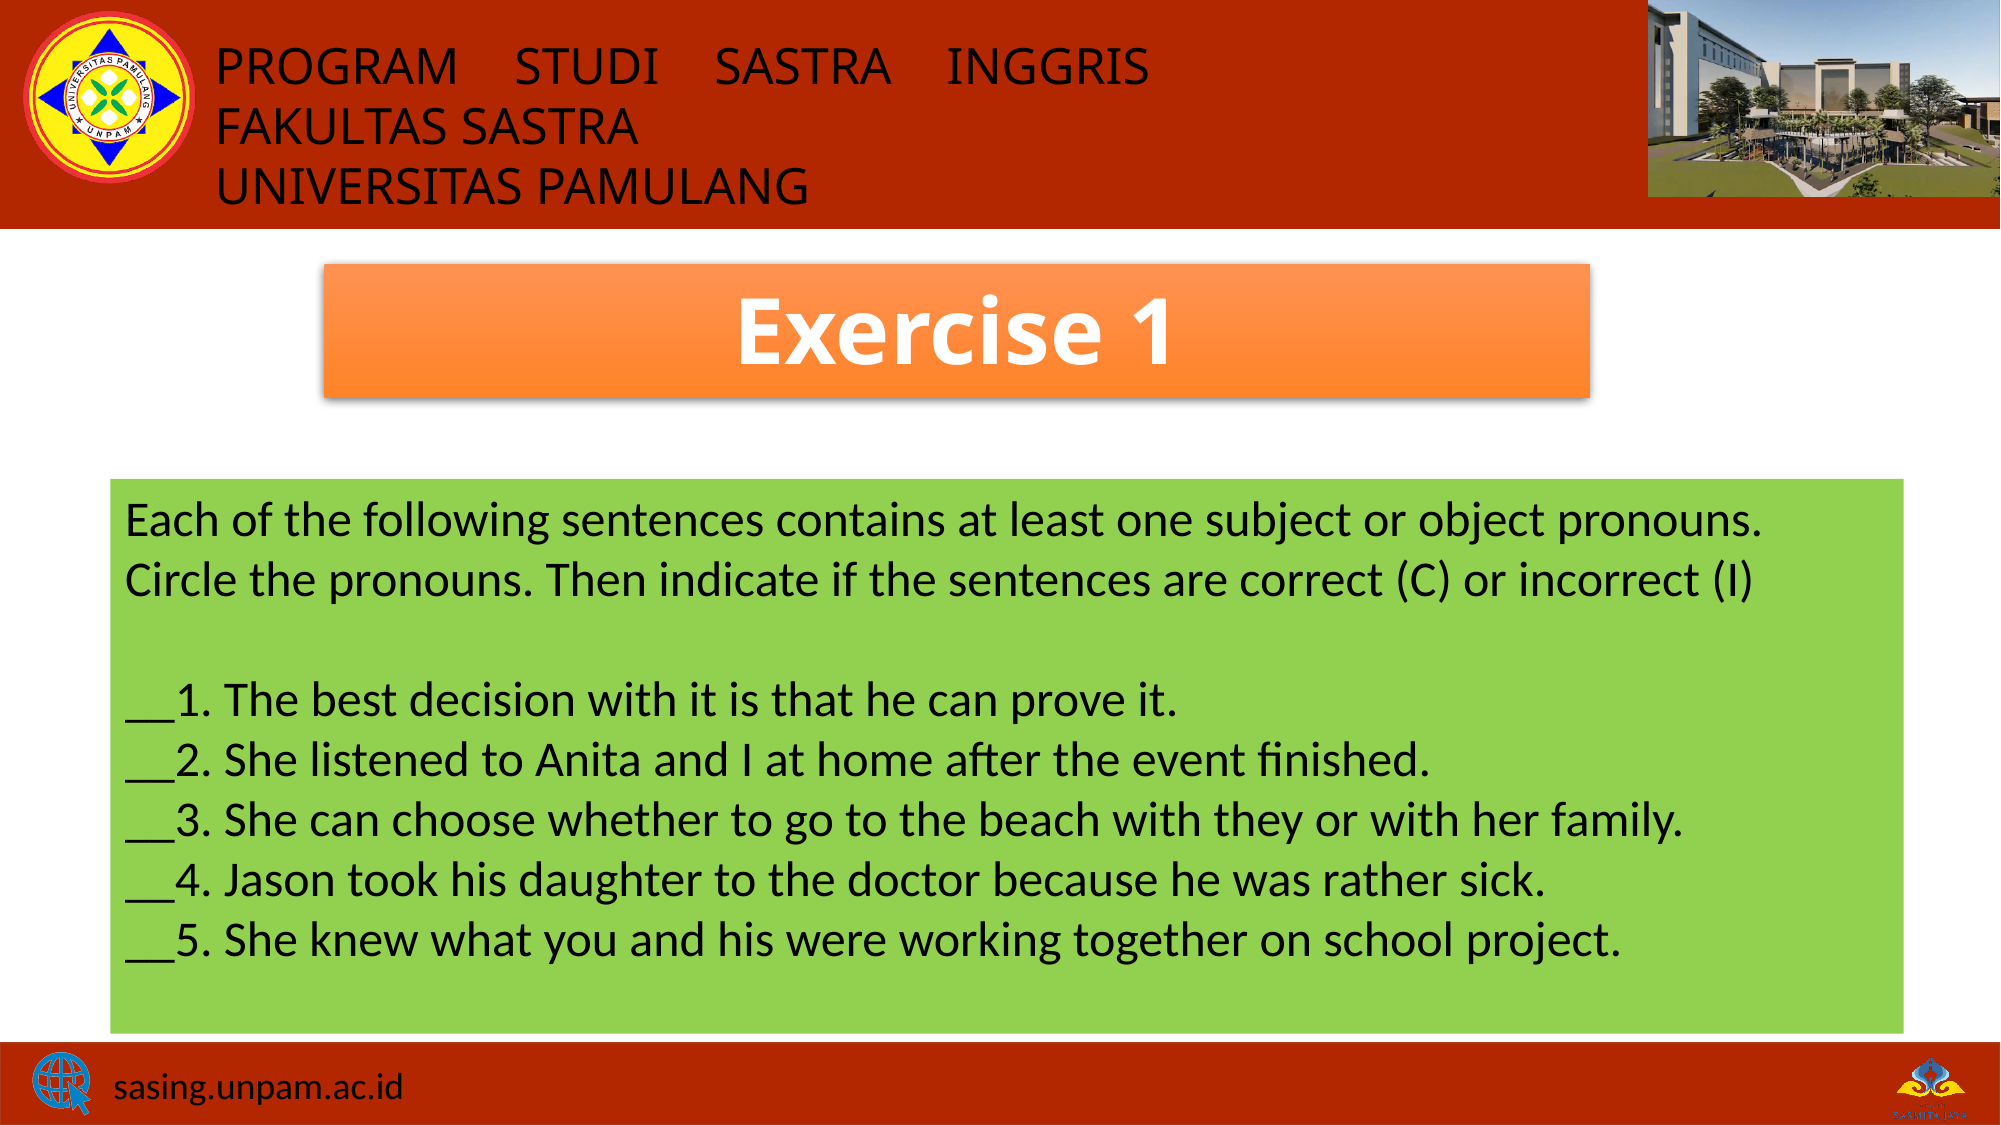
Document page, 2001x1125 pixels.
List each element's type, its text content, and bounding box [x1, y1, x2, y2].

picture [24, 1047, 99, 1120]
picture [16, 6, 200, 185]
text_box Each of the following sentences contains at least one subject or object pronouns. Circle the pronouns. Then indicate if the sentences are correct (C) or incorrect (I) __1. The best decision with it is that he can prove it. __2. She listened to Anita and I at home after the event finished. __3. She can choose whether to go to the beach with they or with her family. __4. Jason took his daughter to the doctor because he was rather sick. __5. She knew what you and his were working together on school project. [110, 478, 1904, 1034]
picture [1877, 1051, 1984, 1125]
title Exercise 1 [324, 264, 1591, 398]
picture [1648, 0, 2000, 197]
